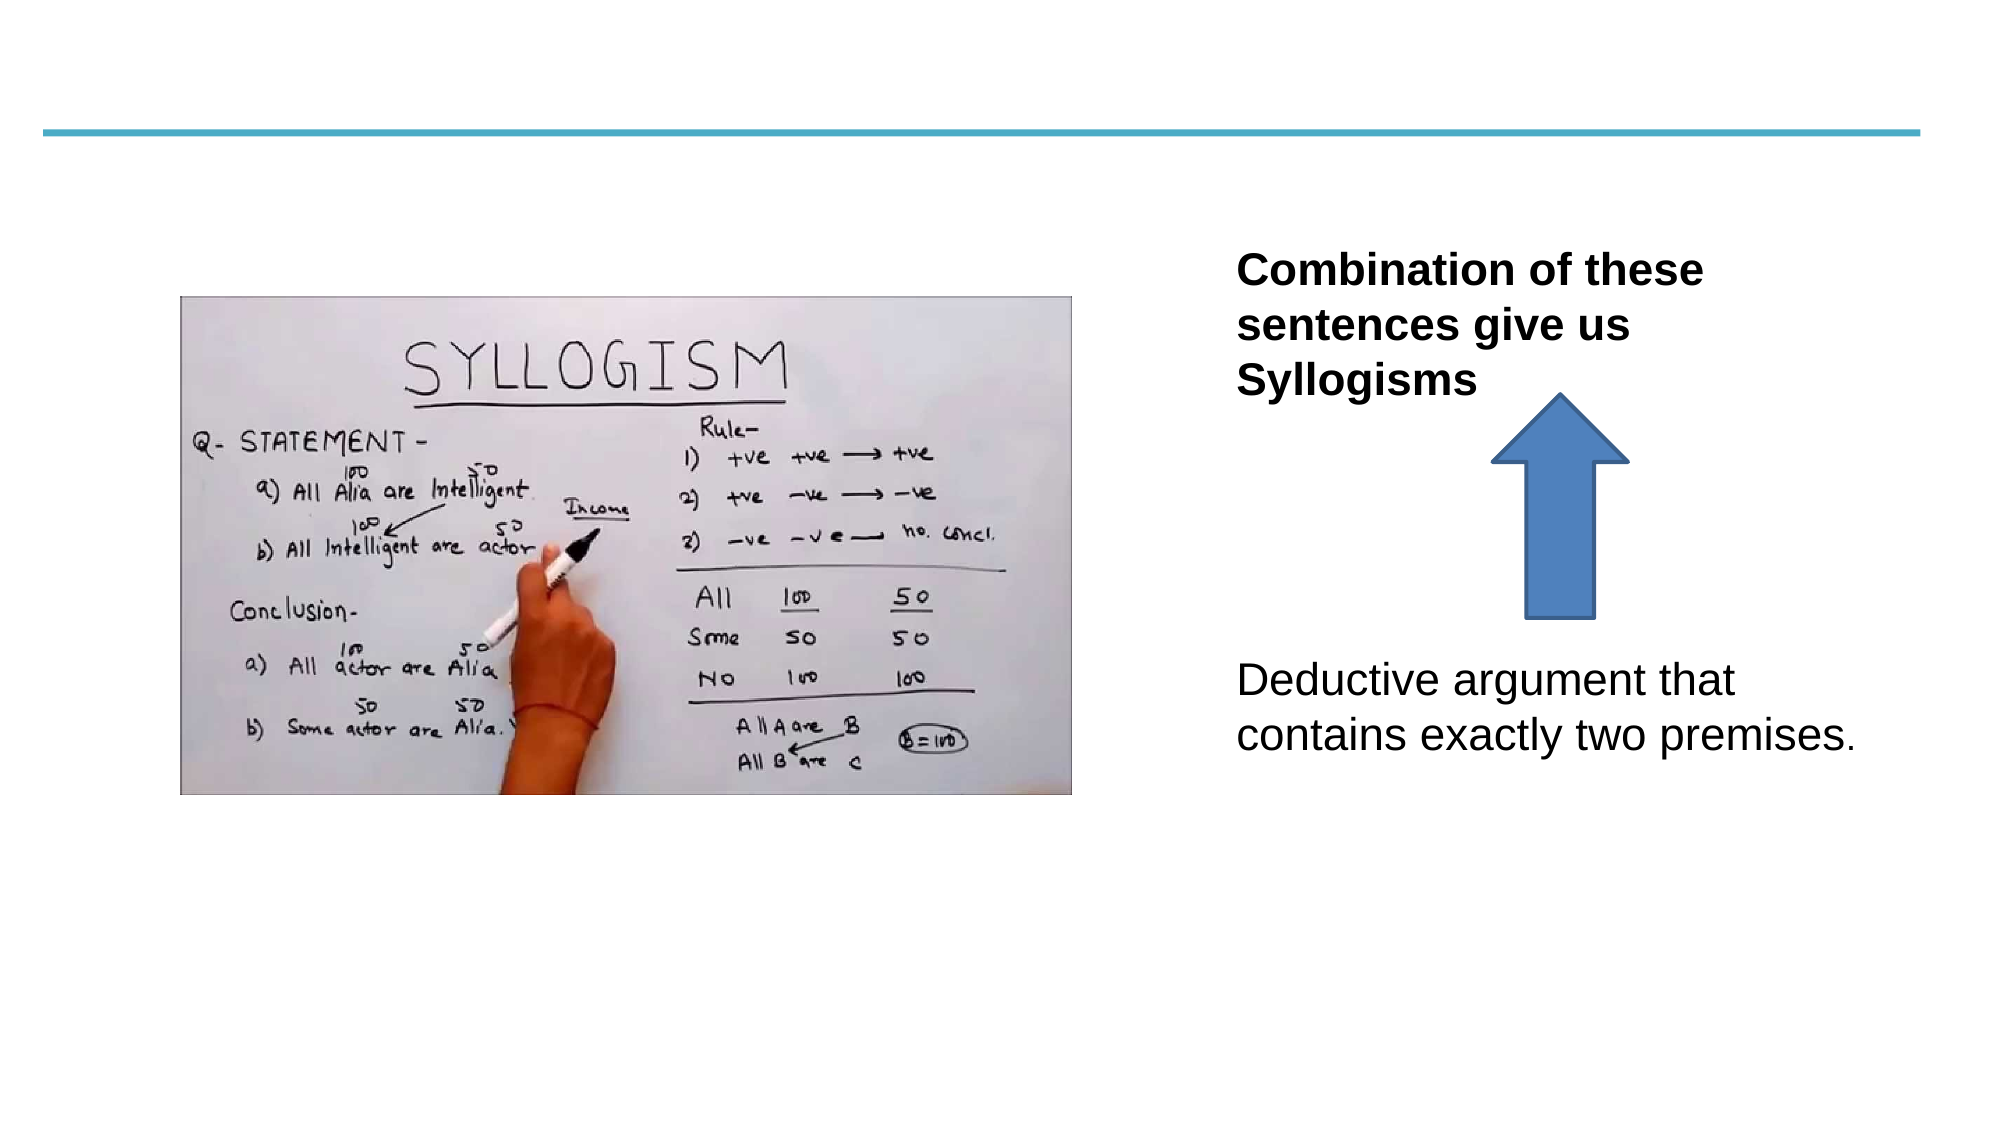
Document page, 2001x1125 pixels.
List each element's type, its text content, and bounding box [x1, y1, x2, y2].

picture [179, 296, 1073, 796]
text_box Combination of these sentences give us Syllogisms Deductive argument that contains exactly two premises. [1221, 232, 1899, 632]
text_box [41, 127, 1923, 138]
text_box [1490, 392, 1630, 620]
